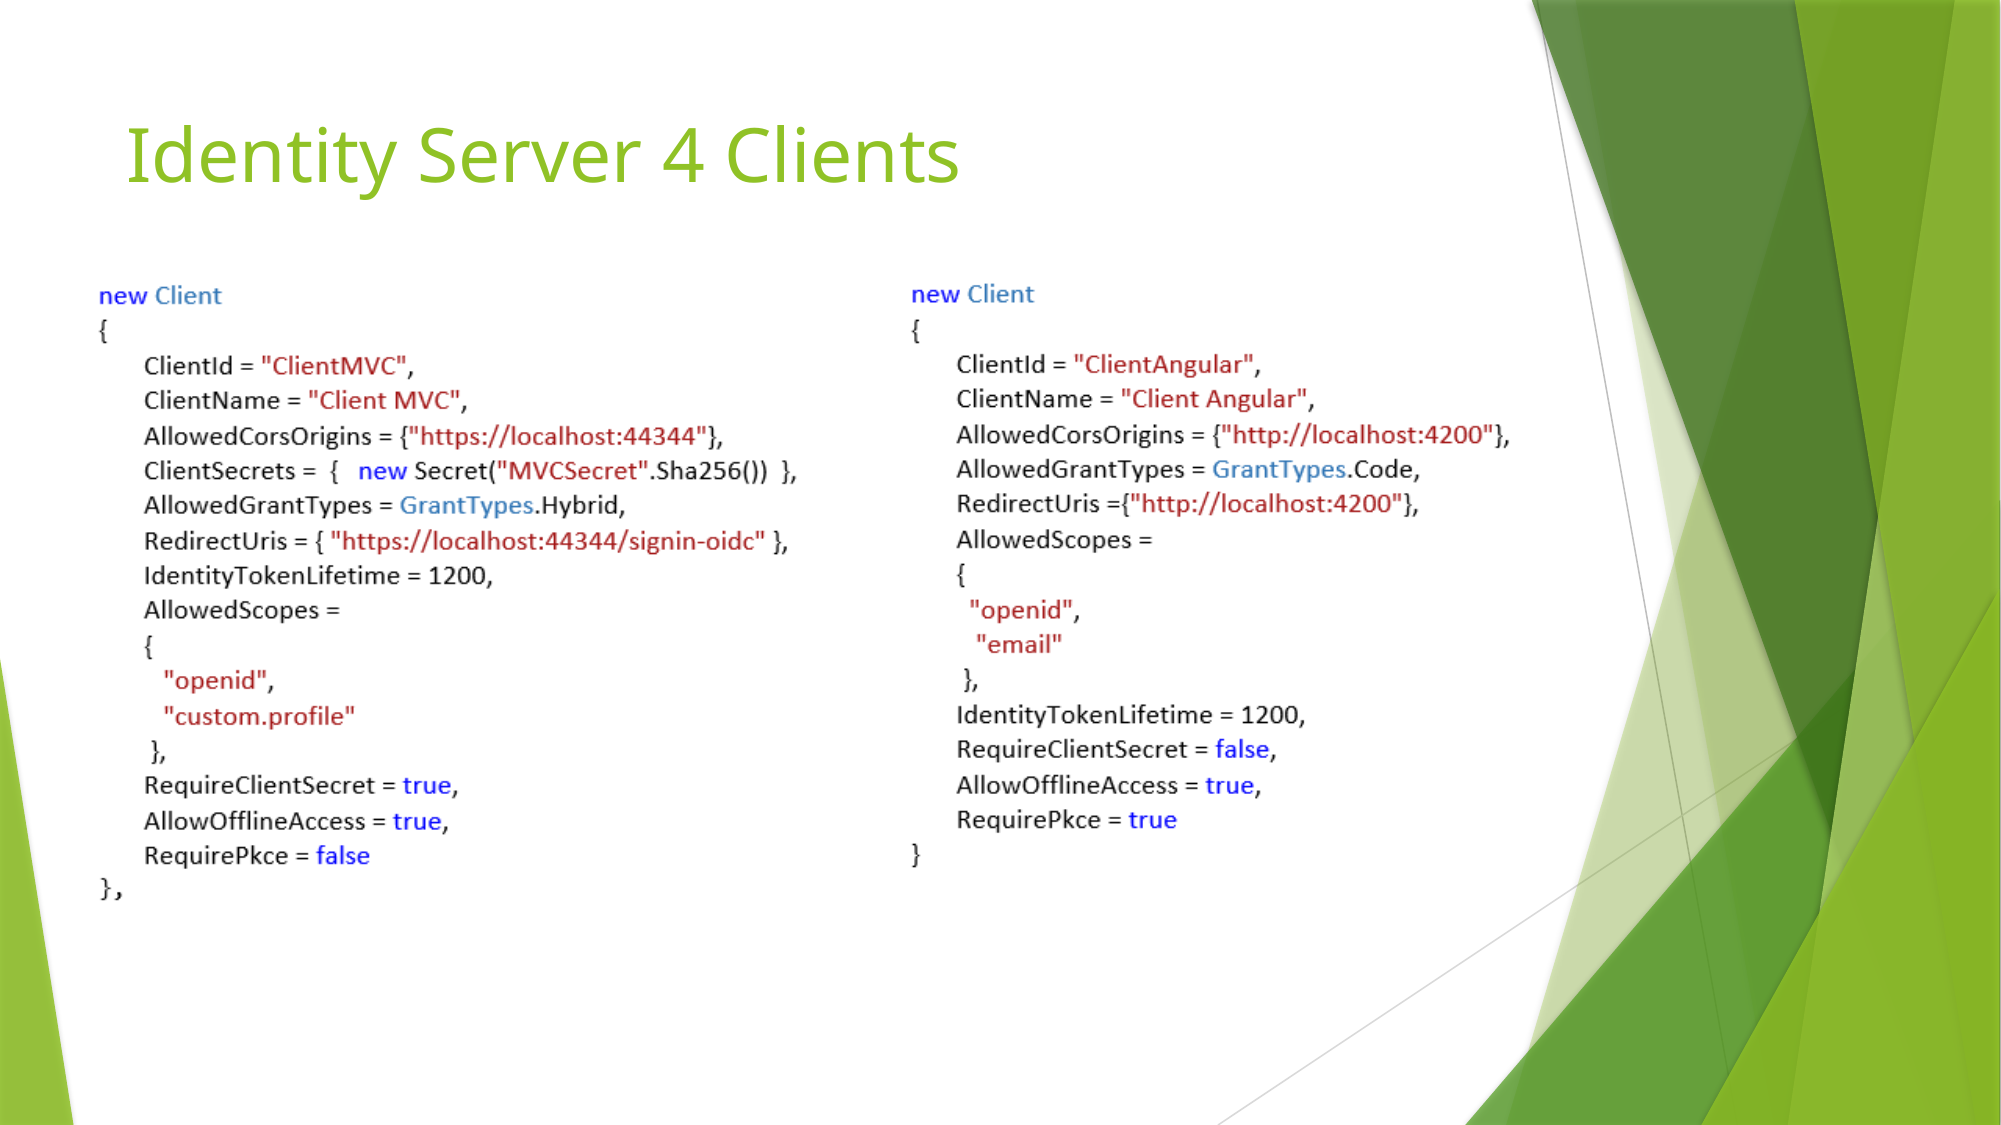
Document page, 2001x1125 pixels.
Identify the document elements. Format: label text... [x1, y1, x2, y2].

picture [79, 272, 859, 905]
picture [888, 272, 1532, 880]
title Identity Server 4 Clients [111, 99, 986, 217]
